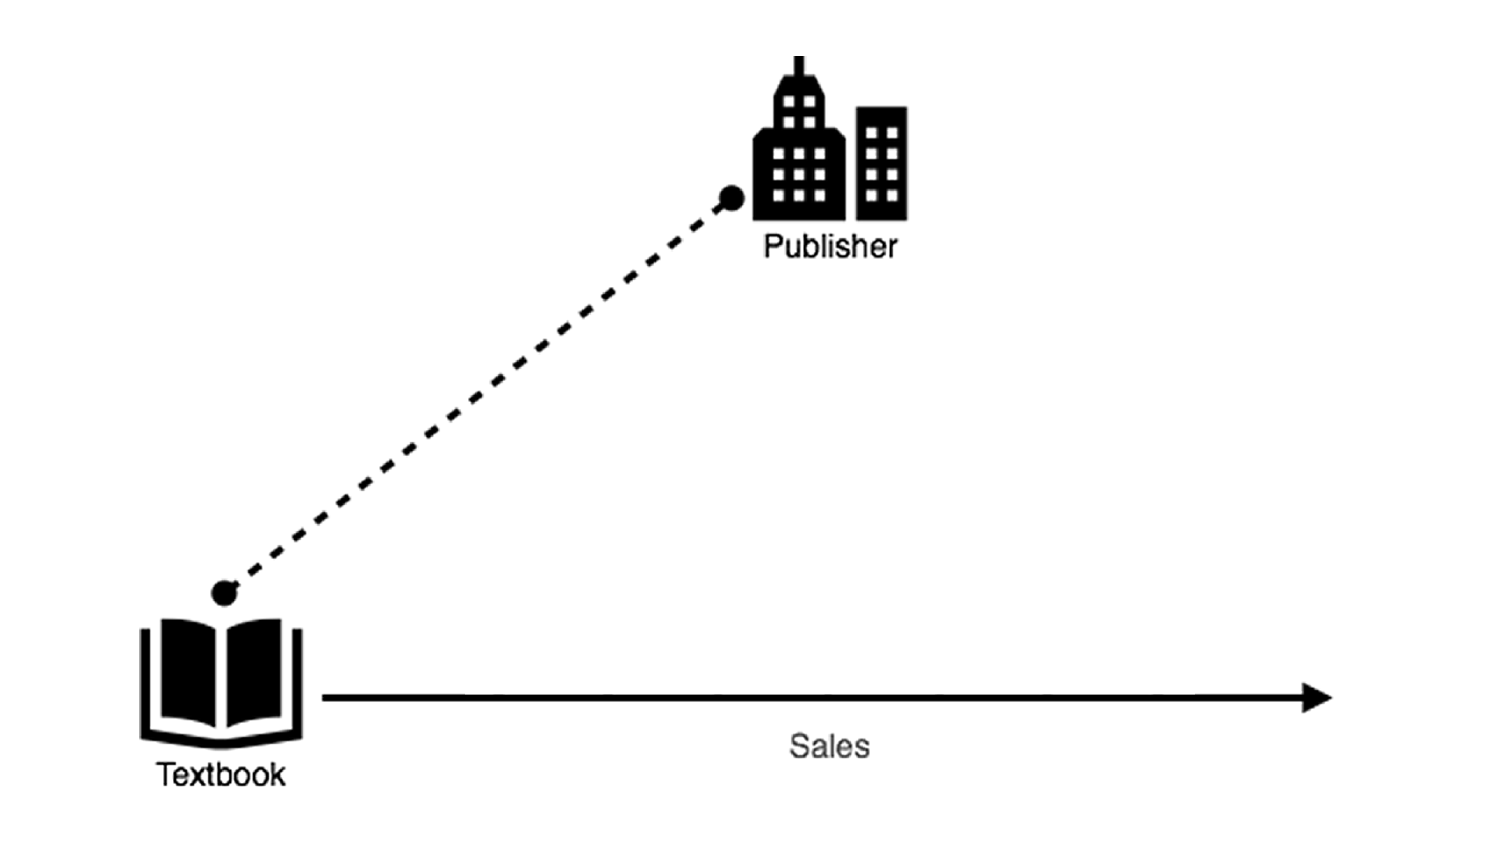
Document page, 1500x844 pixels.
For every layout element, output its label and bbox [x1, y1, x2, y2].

picture [139, 56, 1349, 787]
